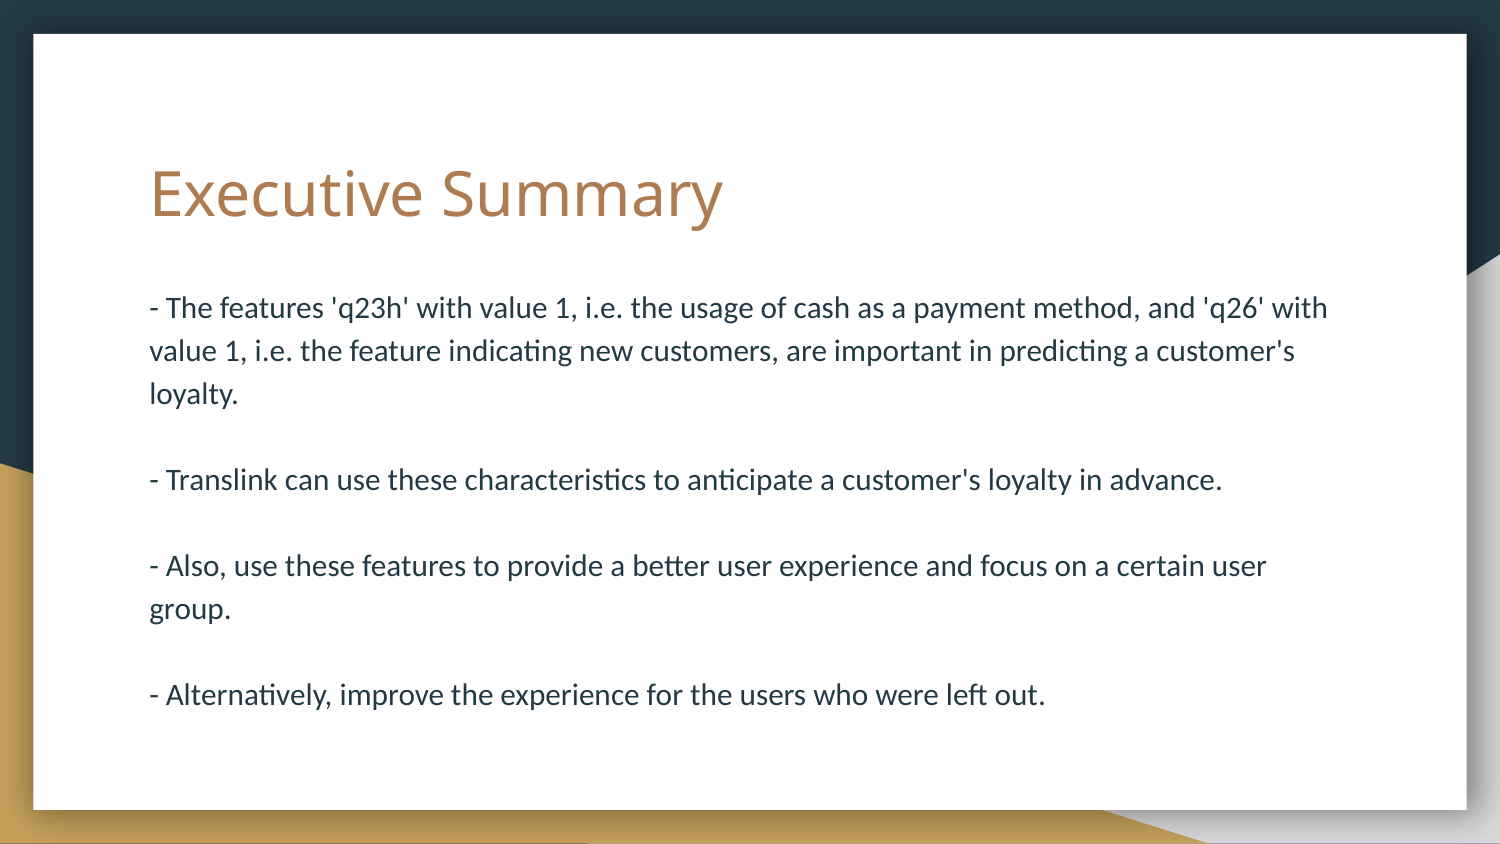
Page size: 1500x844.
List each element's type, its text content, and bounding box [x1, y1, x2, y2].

list - The features 'q23h' with value 1, i.e. the usage of cash as a payment method, and 'q26' with value 1, i.e. the feature indicating new customers, are important in predicting a customer's loyalty. - Translink can use these characteristics to anticipate a customer's loyalty in advance. - Also, use these features to provide a better user experience and focus on a certain user group. - Alternatively, improve the experience for the users who were left out. [134, 266, 1366, 729]
title Executive Summary [134, 138, 1366, 266]
